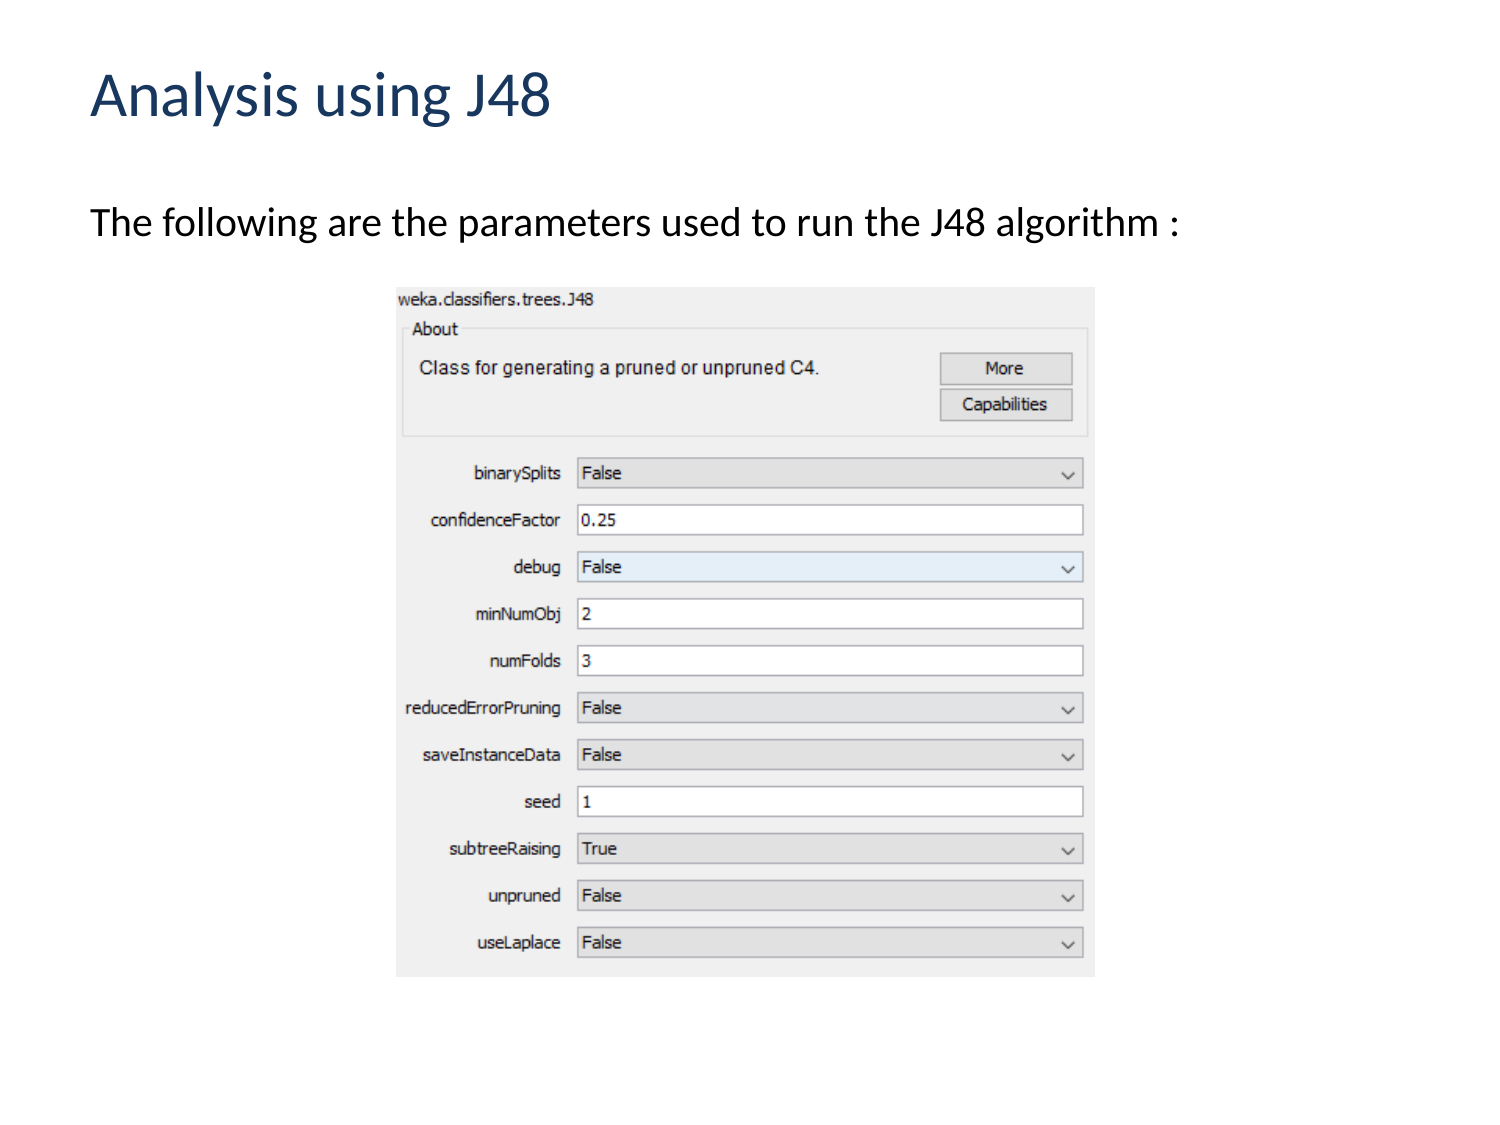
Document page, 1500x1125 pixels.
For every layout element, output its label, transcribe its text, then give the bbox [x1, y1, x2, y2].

title Analysis using J48 [75, 45, 1425, 138]
picture [395, 287, 1095, 977]
list The following are the parameters used to run the J48 algorithm : [75, 187, 1425, 1005]
